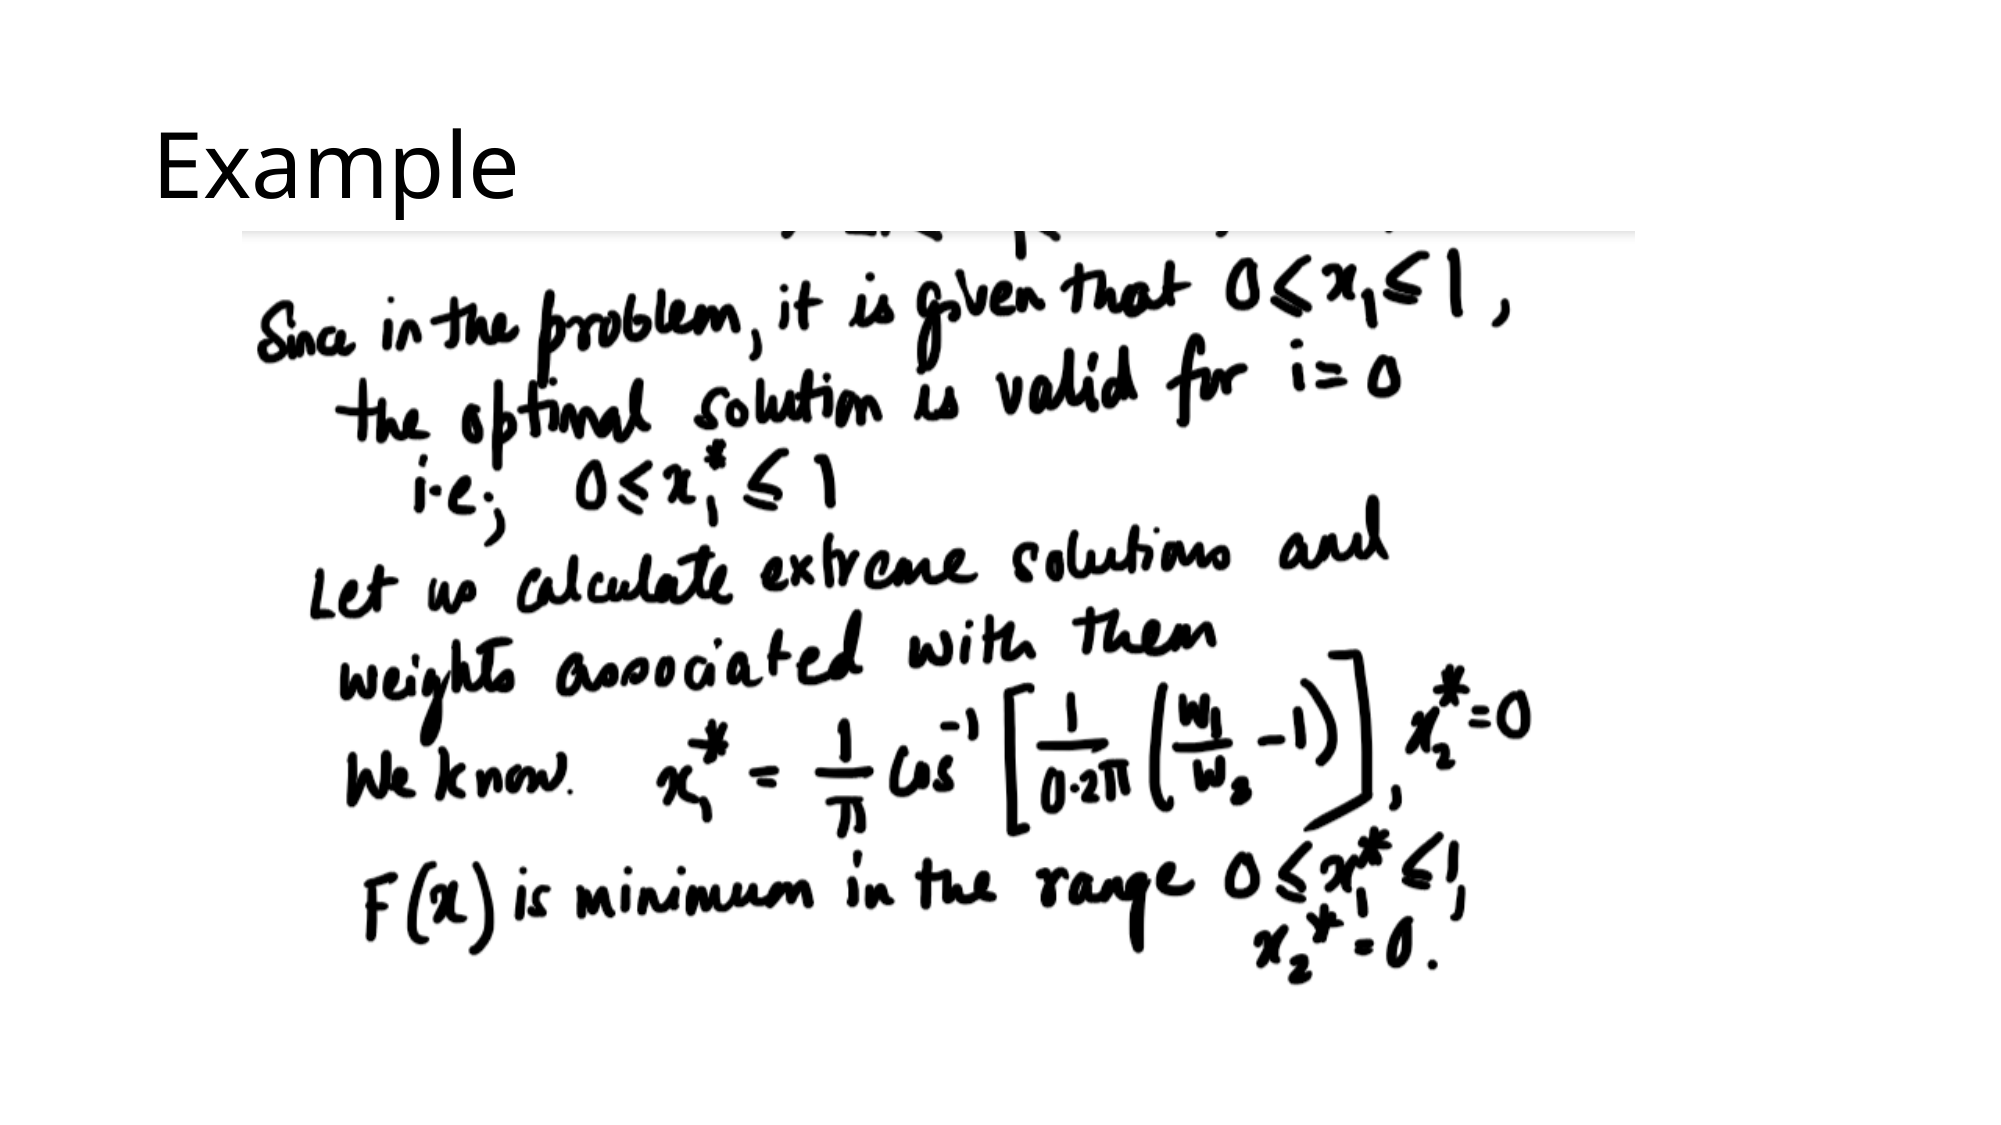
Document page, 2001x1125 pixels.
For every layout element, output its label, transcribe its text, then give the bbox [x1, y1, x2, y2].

picture [242, 231, 1635, 1000]
title Example [137, 59, 1863, 278]
